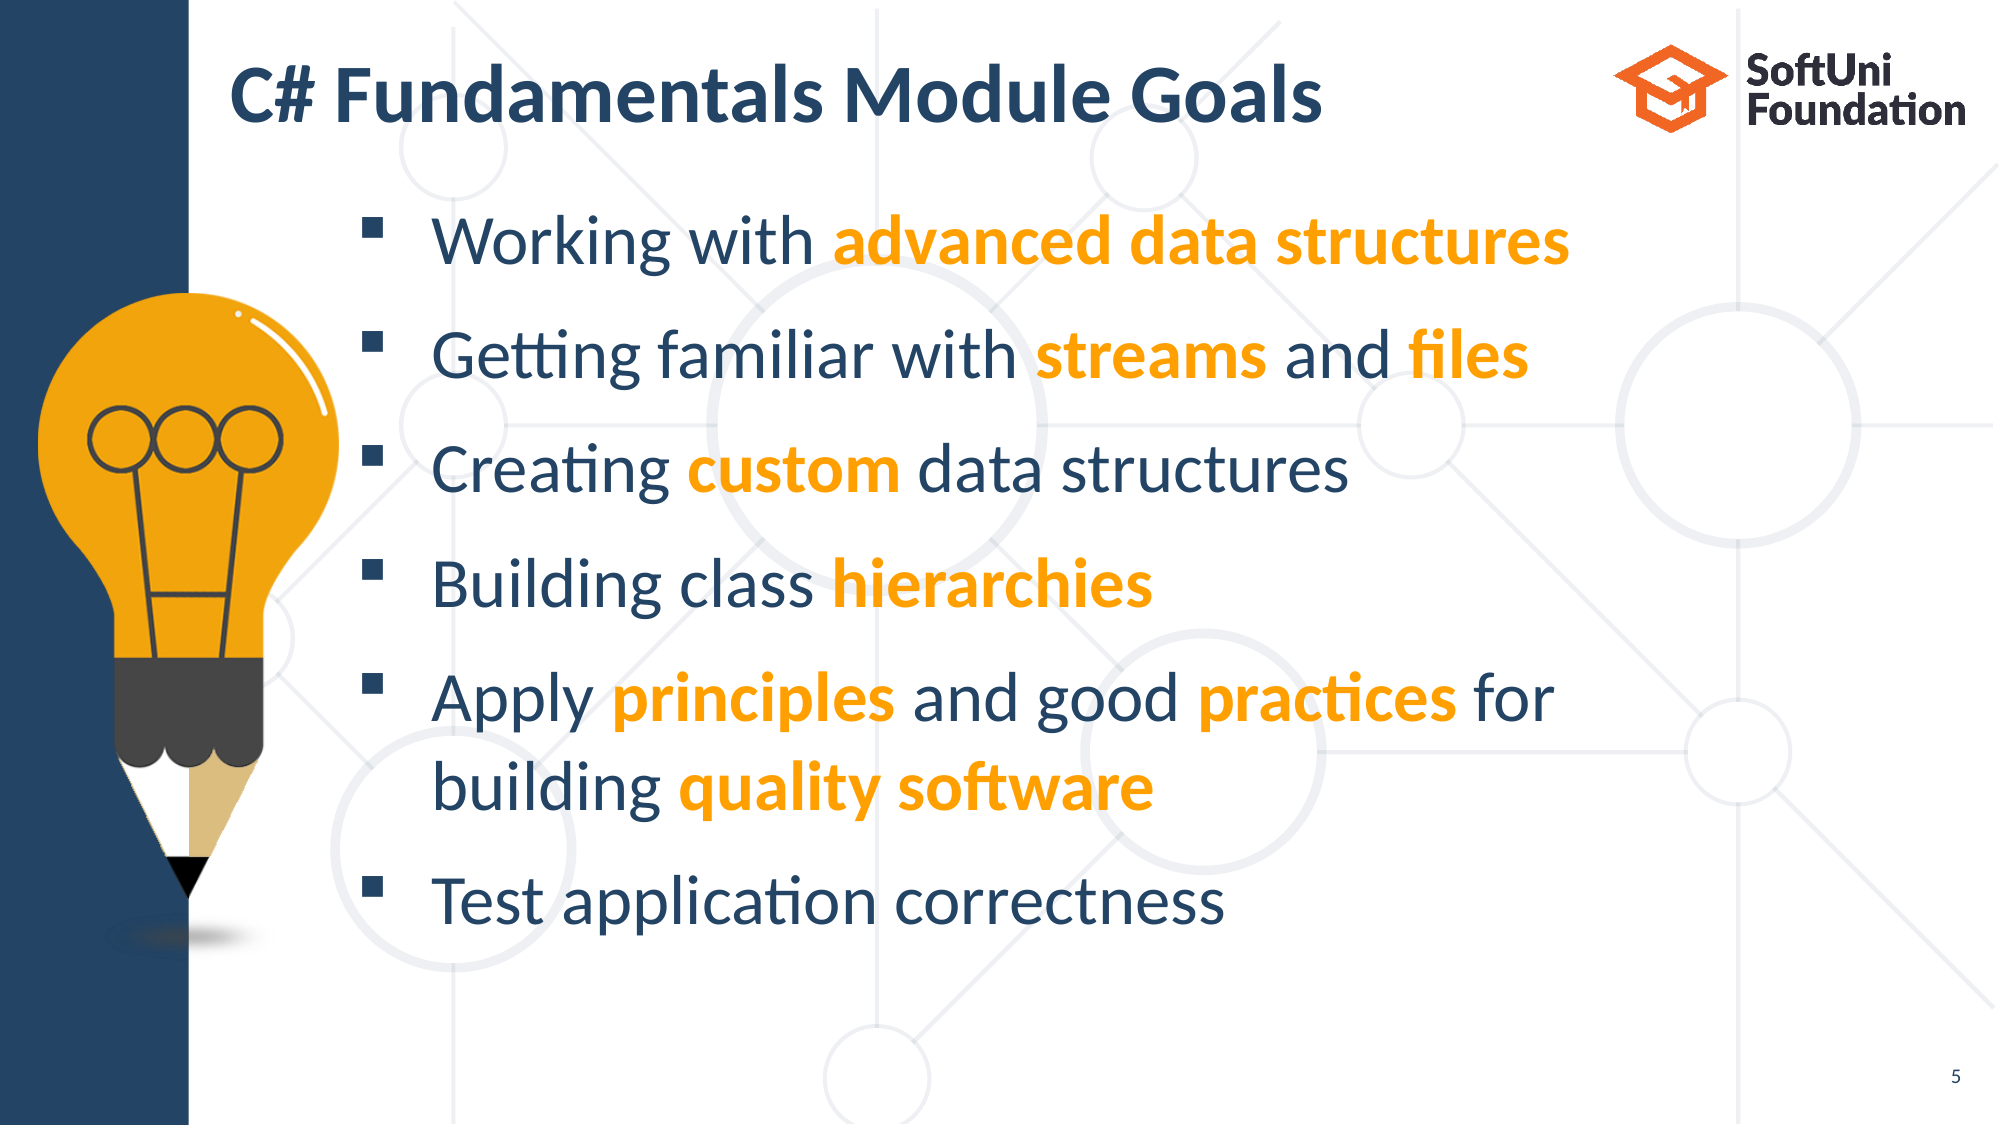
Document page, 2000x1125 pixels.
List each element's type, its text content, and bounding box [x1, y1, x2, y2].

title C# Fundamentals Module Goals [212, 16, 1591, 162]
picture [38, 293, 338, 961]
slide_number 5 [1896, 1049, 1968, 1101]
list Working with advanced data structures Getting familiar with streams and files Creating custom data structures Building class hierarchies Apply principles and good practices for building quality software Test application correctness [338, 183, 1968, 1050]
picture [1613, 44, 1965, 133]
